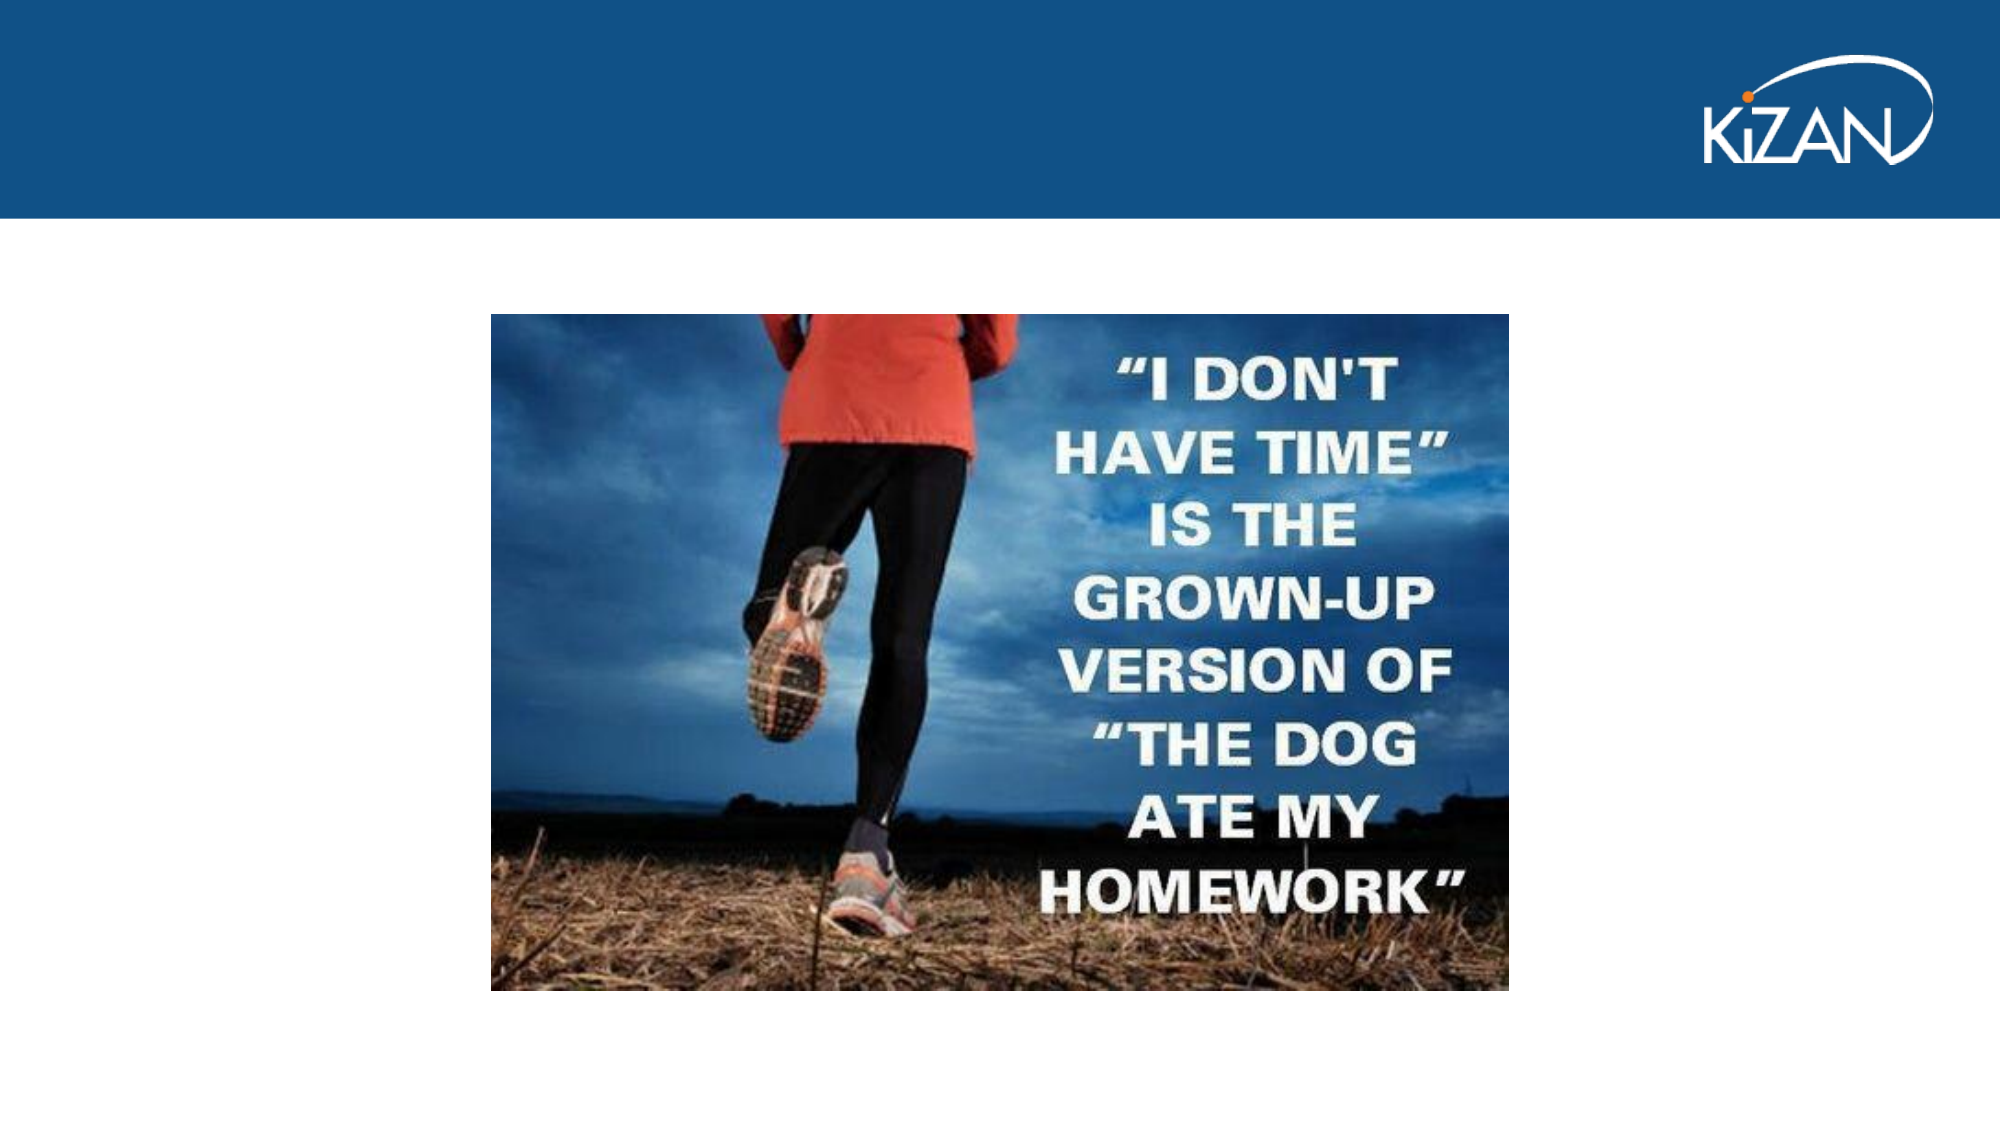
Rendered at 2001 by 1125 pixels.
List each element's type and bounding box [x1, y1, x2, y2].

picture [1704, 52, 1938, 165]
picture [491, 314, 1509, 991]
